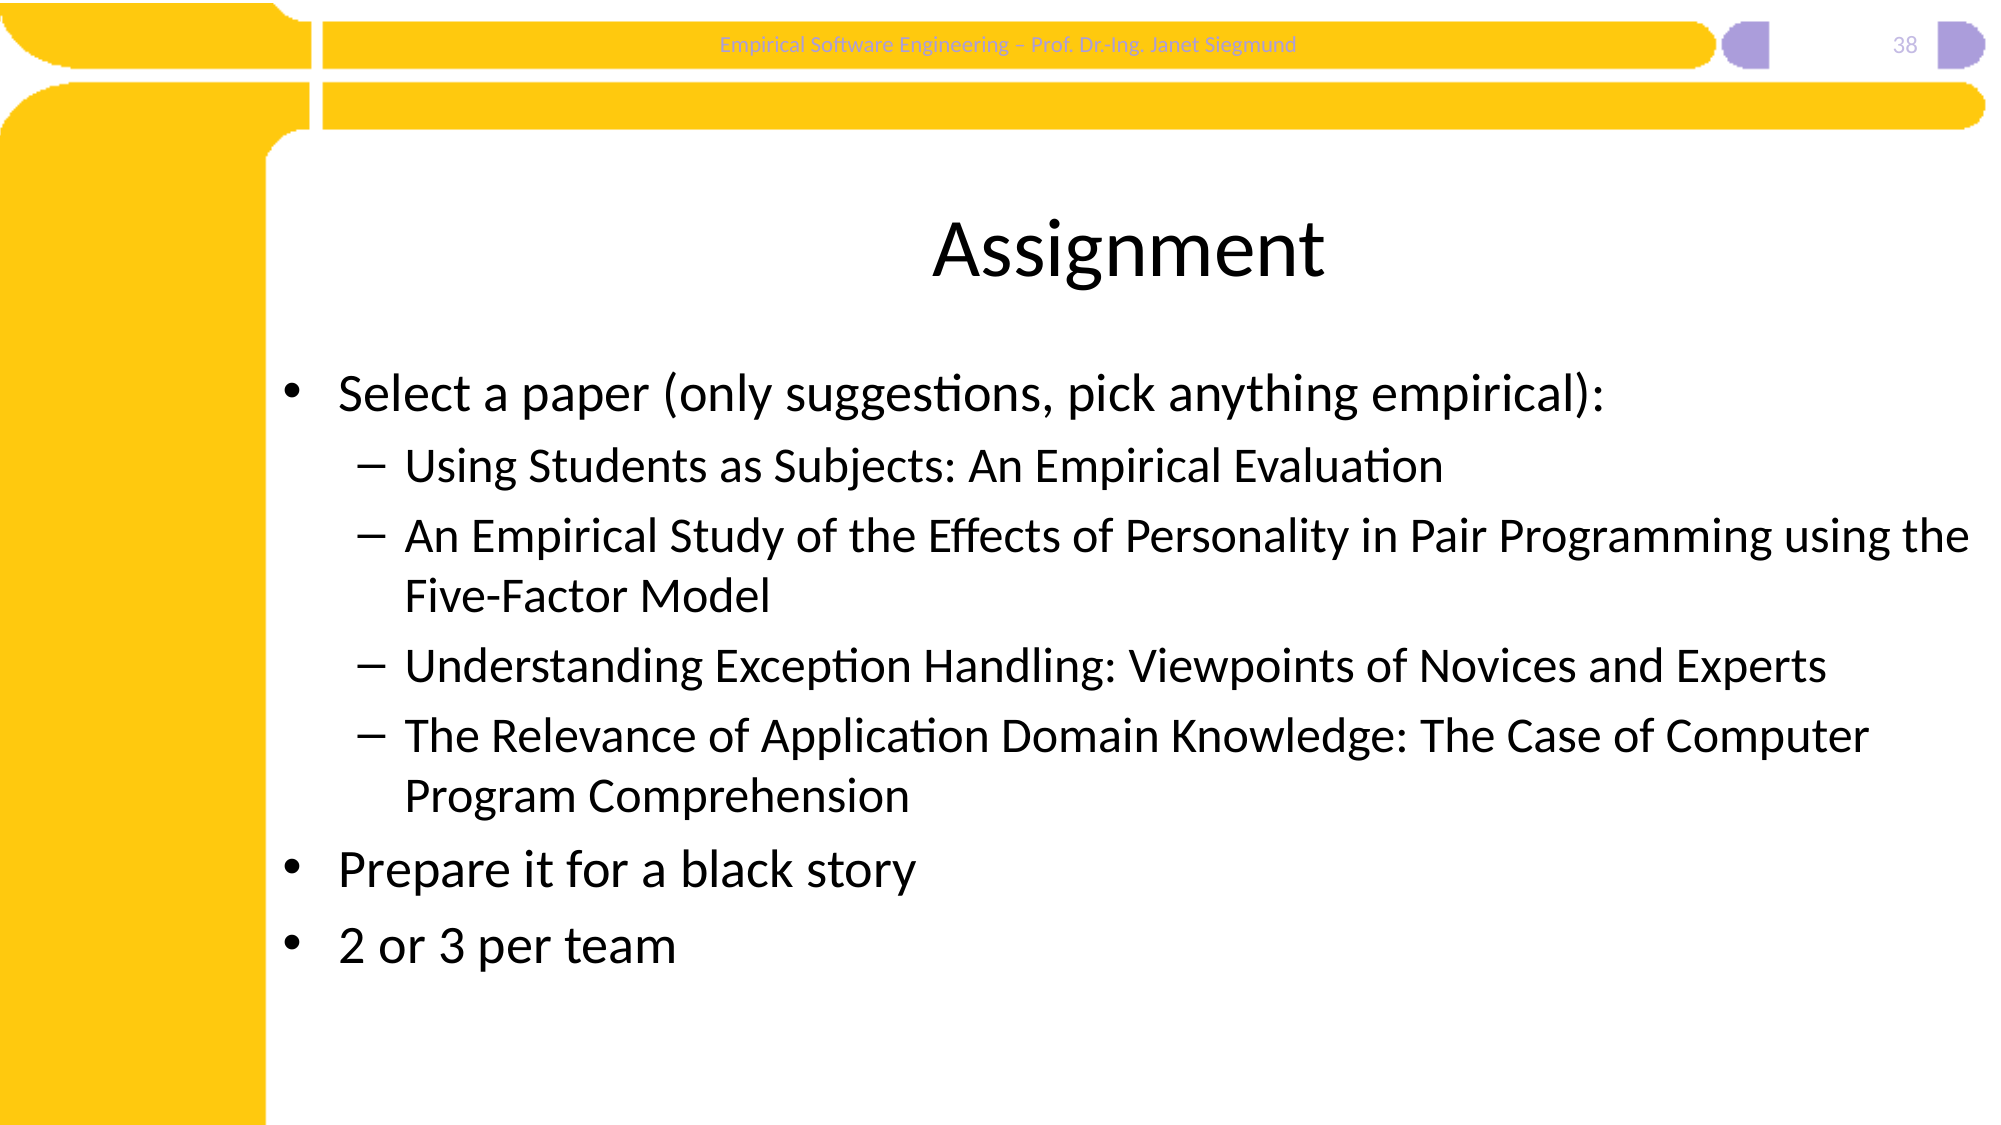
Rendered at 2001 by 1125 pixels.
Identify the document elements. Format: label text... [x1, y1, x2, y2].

slide_number 38 [1767, 20, 1934, 67]
list Select a paper (only suggestions, pick anything empirical): Using Students as Subjects: An Empirical Evaluation An Empirical Study of the Effects of Personality in Pair Programming using the Five-Factor Model Understanding Exception Handling: Viewpoints of Novices and Experts The Relevance of Application Domain Knowledge: The Case of Computer Program Comprehension Prepare it for a black story 2 or 3 per team [267, 349, 1993, 1104]
picture [0, 3, 1999, 1125]
title Assignment [267, 149, 1993, 338]
